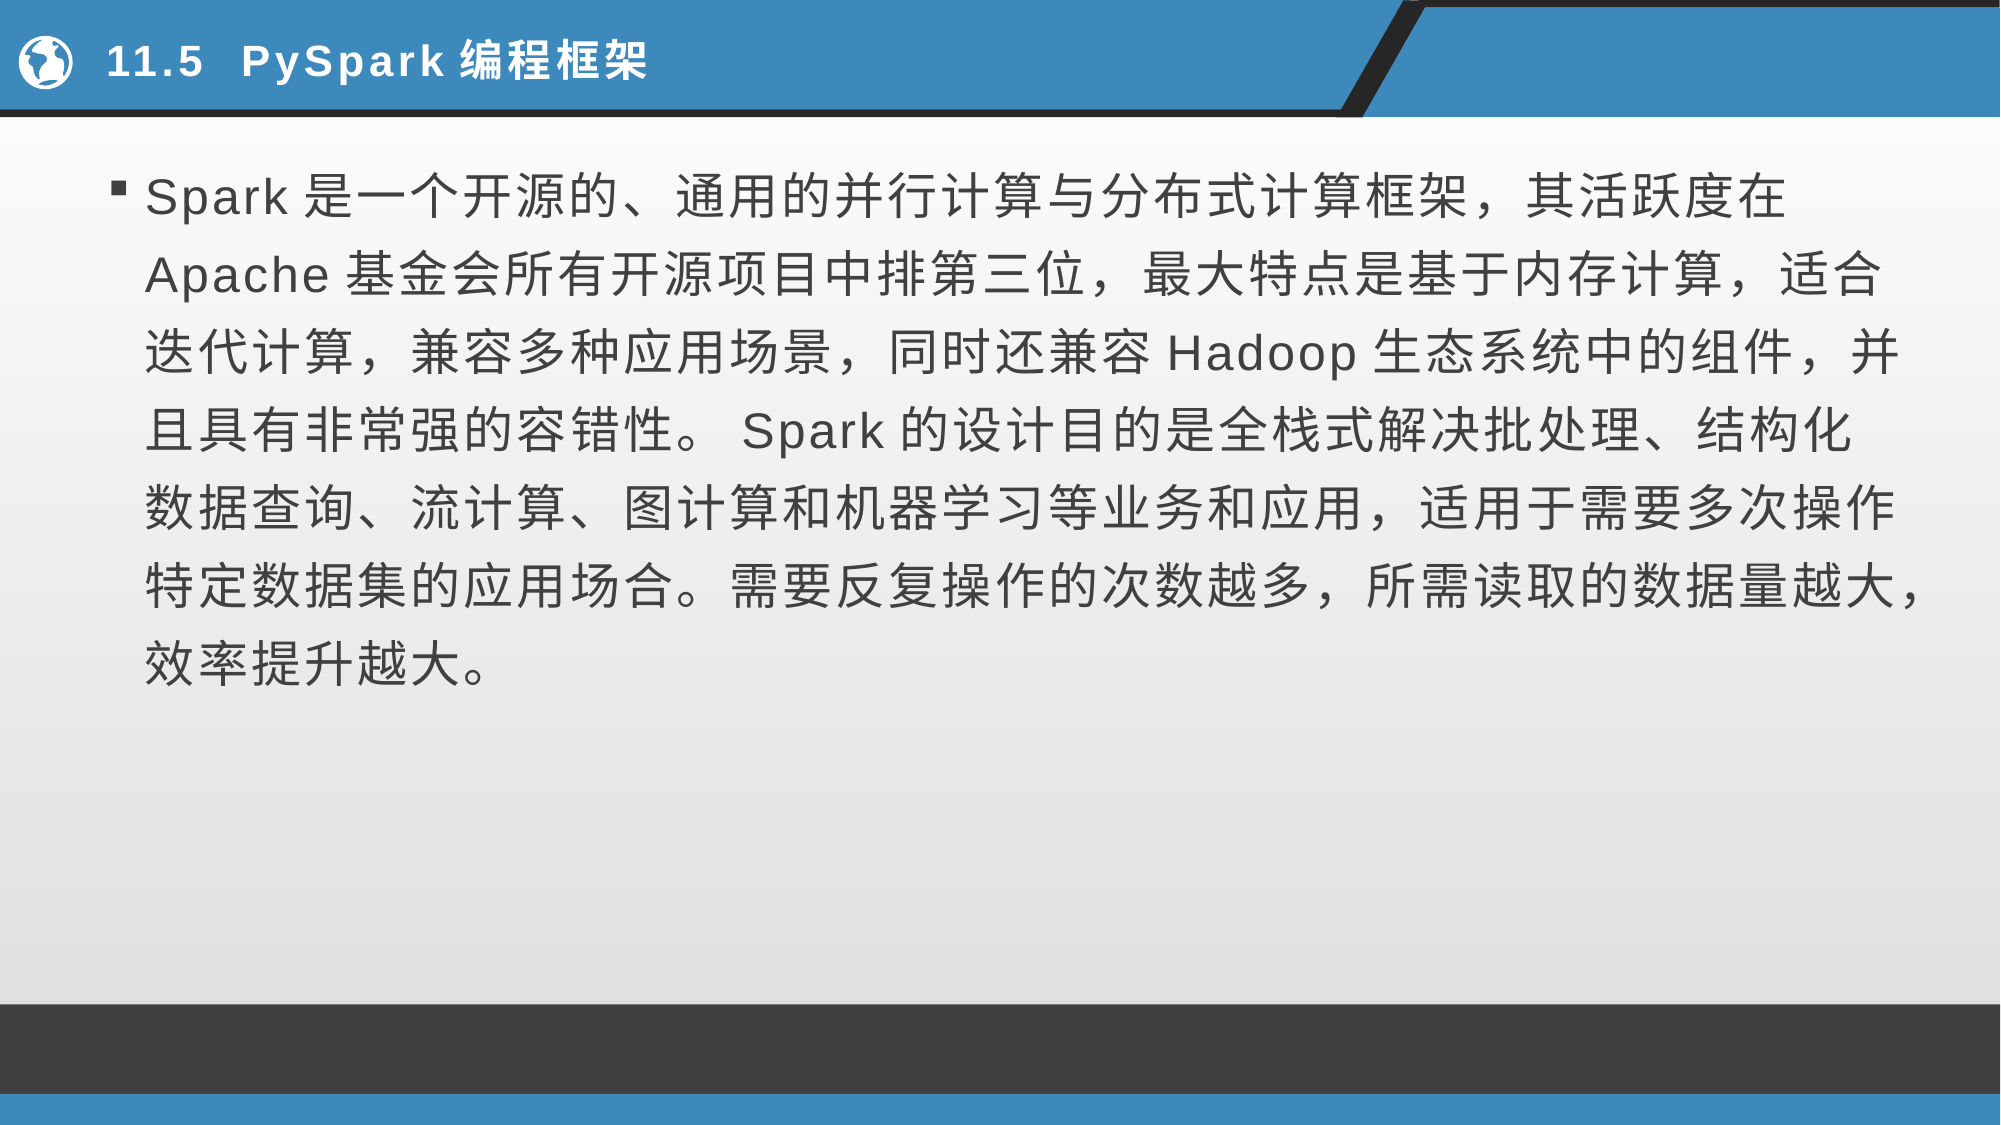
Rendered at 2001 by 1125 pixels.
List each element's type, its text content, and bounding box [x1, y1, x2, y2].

title 11.5 PySpark编程框架 [90, 24, 977, 93]
list Spark是一个开源的、通用的并行计算与分布式计算框架，其活跃度在Apache基金会所有开源项目中排第三位，最大特点是基于内存计算，适合迭代计算，兼容多种应用场景，同时还兼容Hadoop生态系统中的组件，并且具有非常强的容错性。Spark的设计目的是全栈式解决批处理、结构化数据查询、流计算、图计算和机器学习等业务和应用，适用于需要多次操作特定数据集的应用场合。需要反复操作的次数越多，所需读取的数据量越大，效率提升越大。 [90, 146, 1921, 976]
